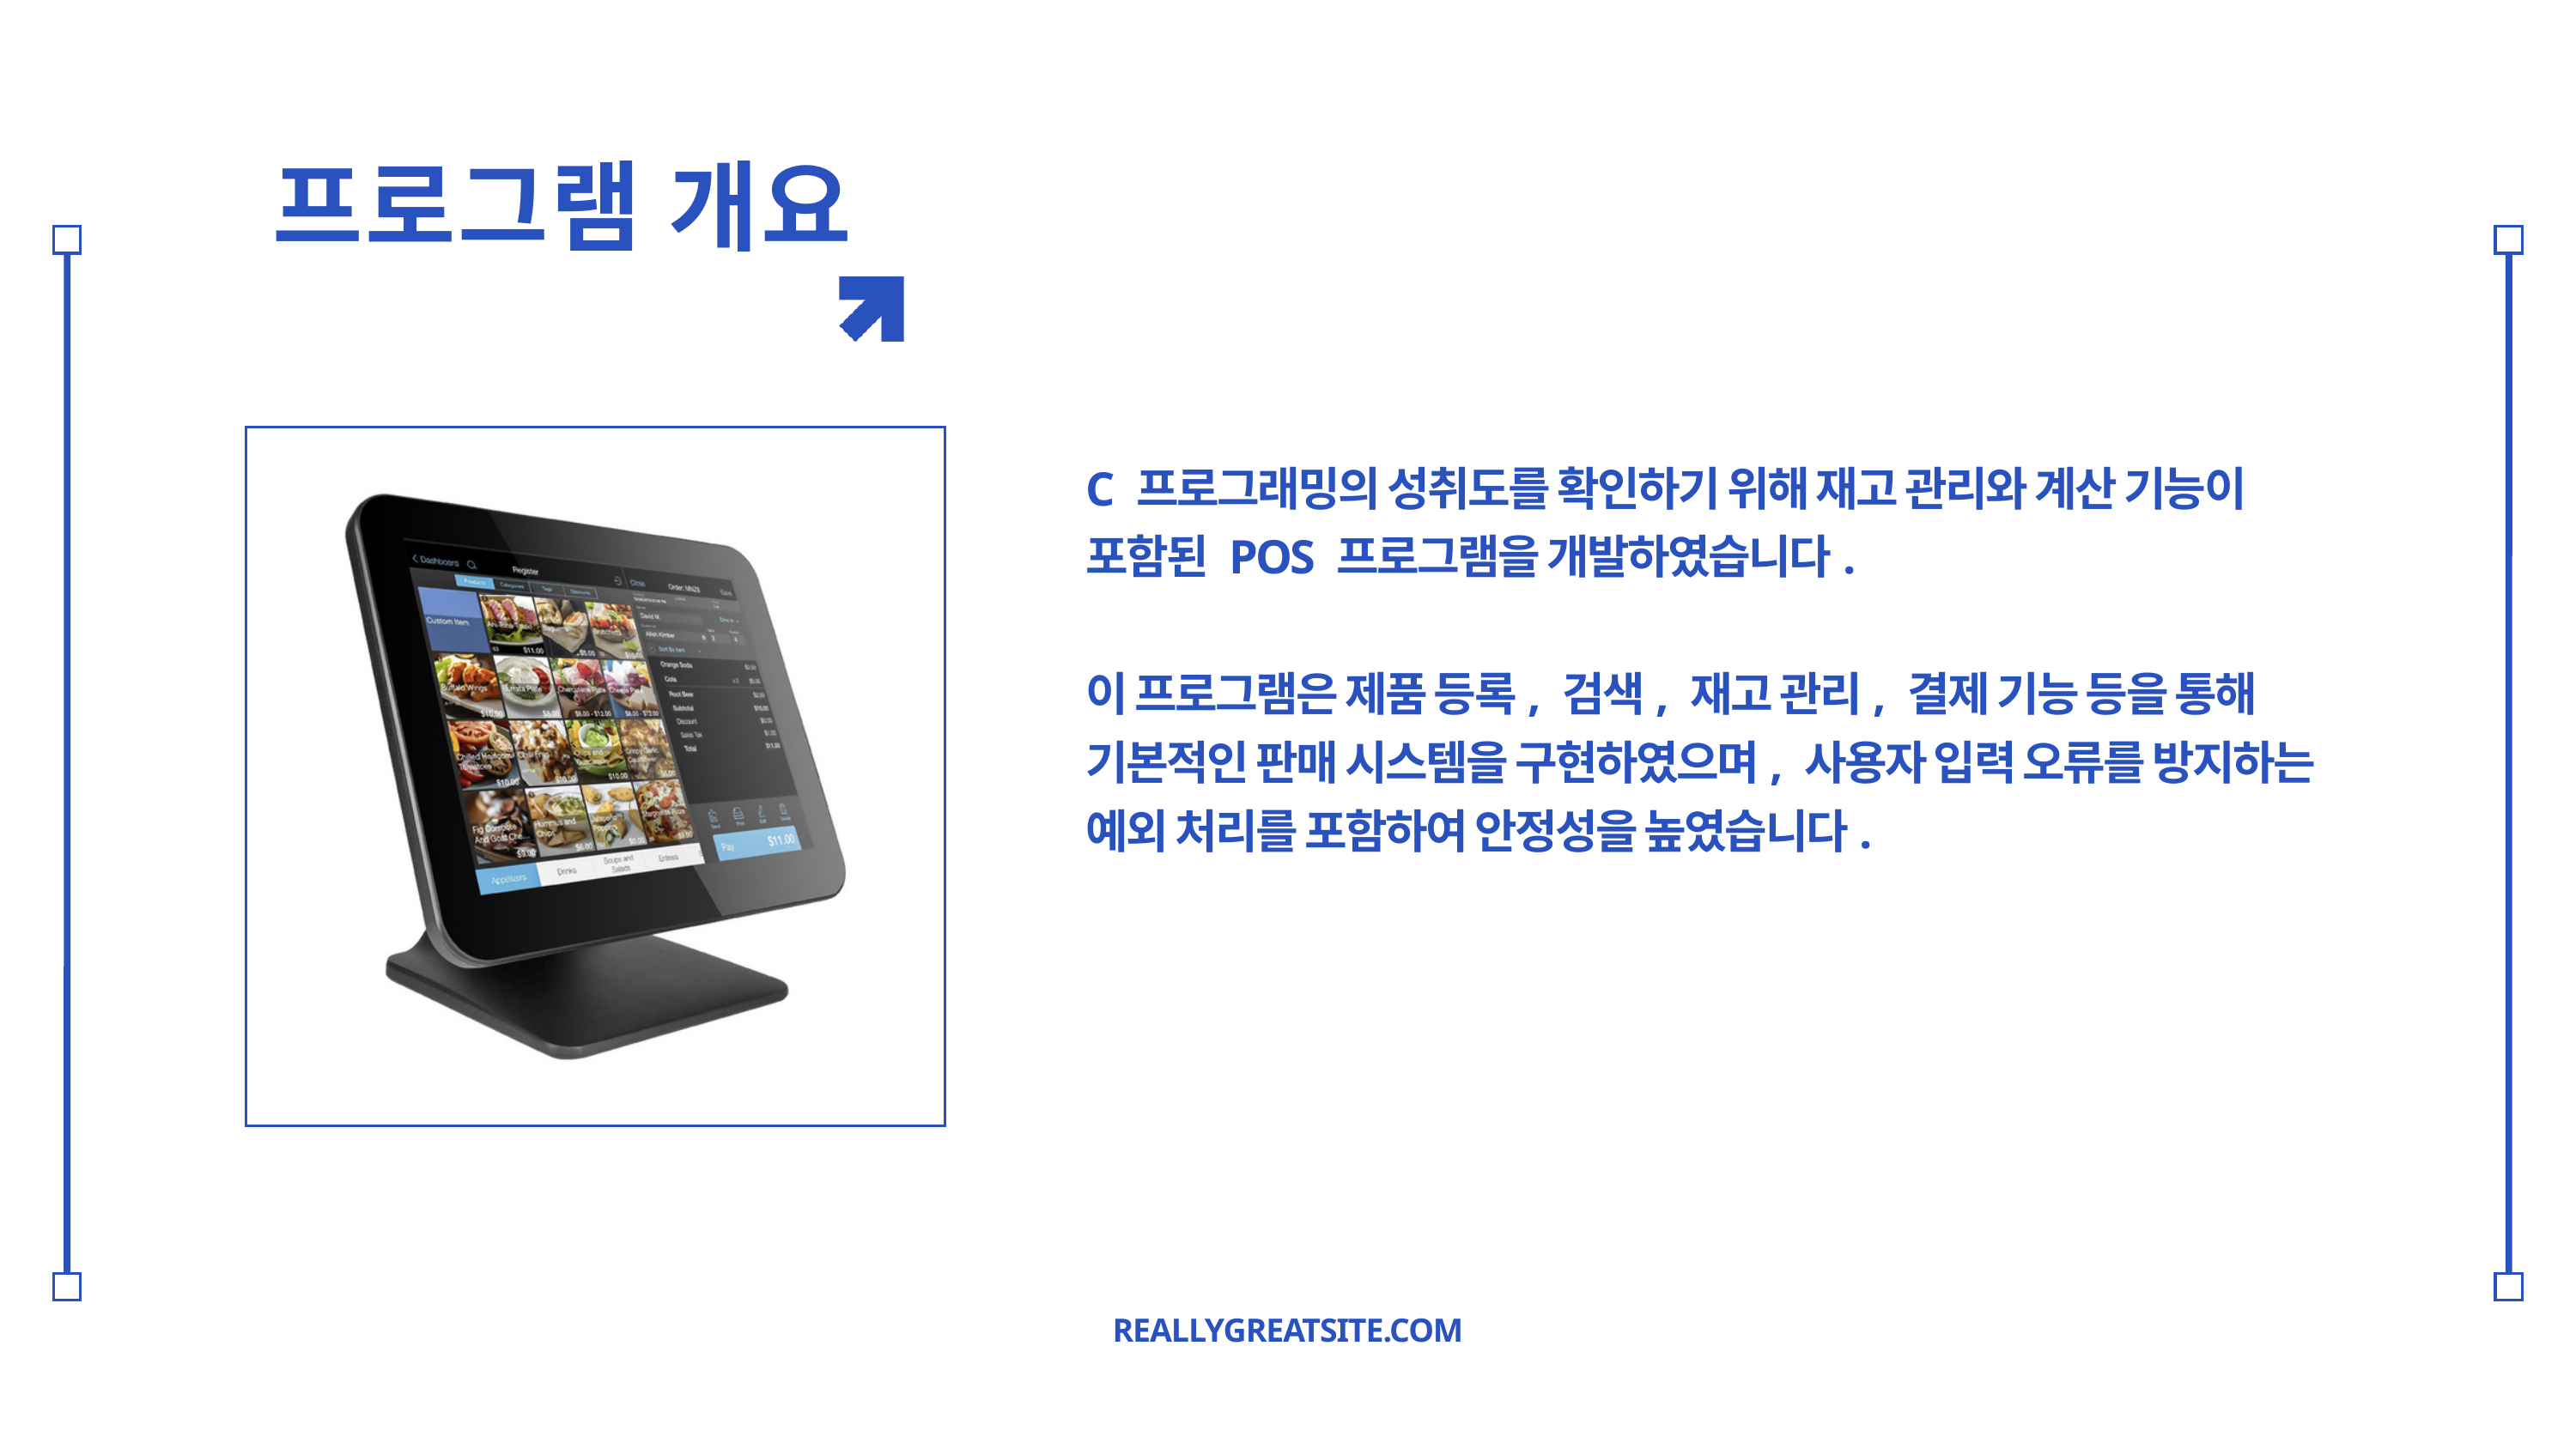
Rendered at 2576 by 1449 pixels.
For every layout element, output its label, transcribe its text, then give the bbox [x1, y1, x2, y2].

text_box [53, 226, 82, 254]
text_box C 프로그래밍의 성취도를 확인하기 위해 재고 관리와 계산 기능이 포함된 POS 프로그램을 개발하였습니다. 이 프로그램은 제품 등록, 검색, 재고 관리, 결제 기능 등을 통해 기본적인 판매 시스템을 구현하였으며, 사용자 입력 오류를 방지하는 예외 처리를 포함하여 안정성을 높였습니다. [1085, 446, 2334, 926]
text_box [2494, 226, 2523, 254]
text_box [2494, 1273, 2523, 1301]
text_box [246, 426, 945, 1126]
text_box [839, 276, 904, 342]
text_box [53, 1273, 82, 1301]
text_box REALLYGREATSITE.COM [923, 1313, 1653, 1349]
text_box 프로그램 개요 [201, 187, 924, 264]
